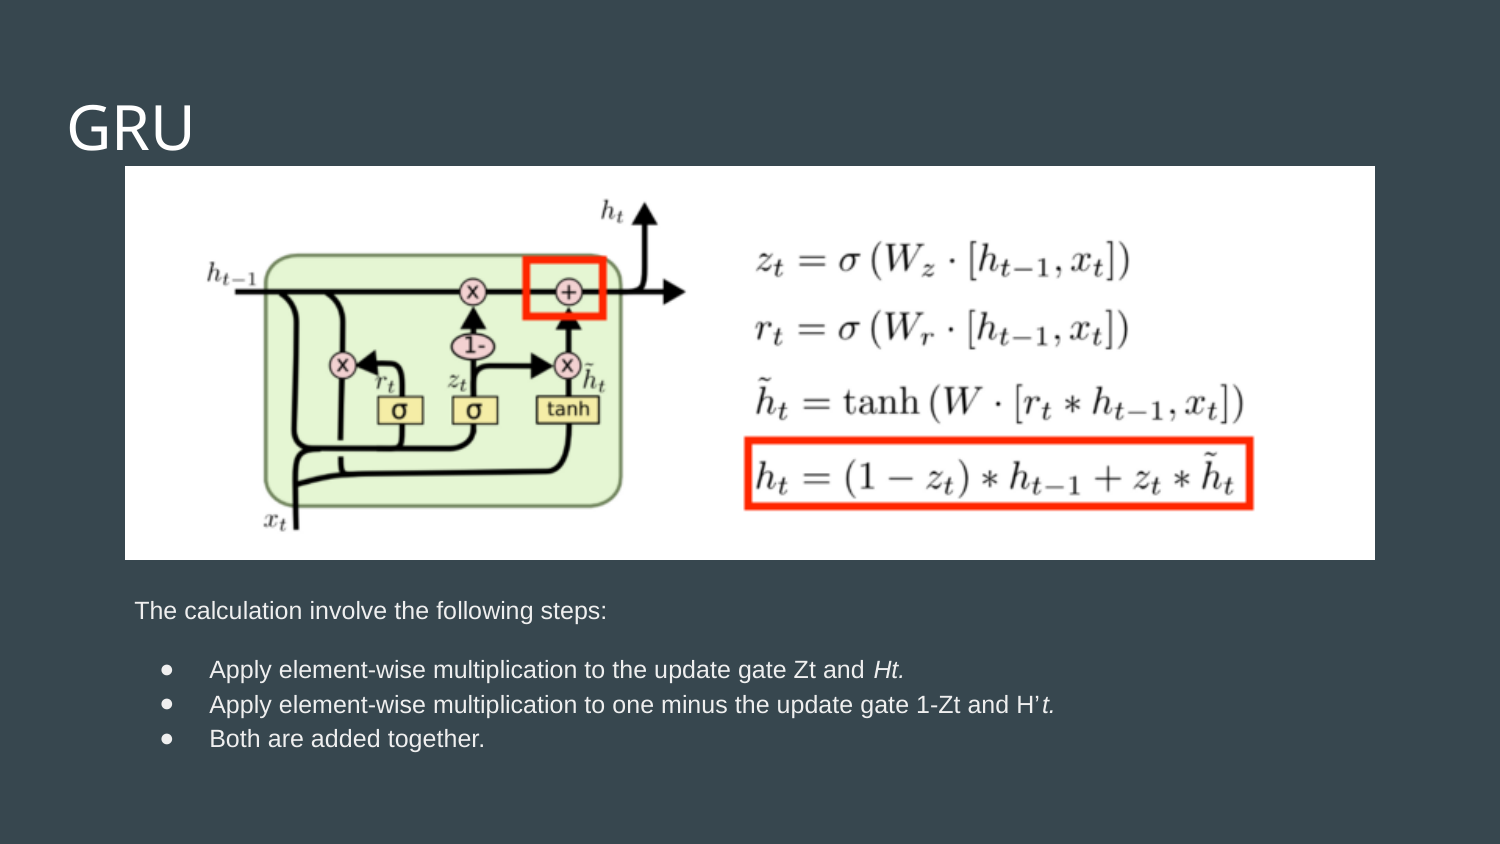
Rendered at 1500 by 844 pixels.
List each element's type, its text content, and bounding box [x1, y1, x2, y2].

picture [124, 166, 1376, 560]
text_box The calculation involve the following steps: Apply element-wise multiplication to the update gate Zt and Ht. Apply element-wise multiplication to one minus the update gate 1-Zt and H’t. Both are added together. [119, 574, 1370, 804]
title GRU [51, 72, 1449, 167]
